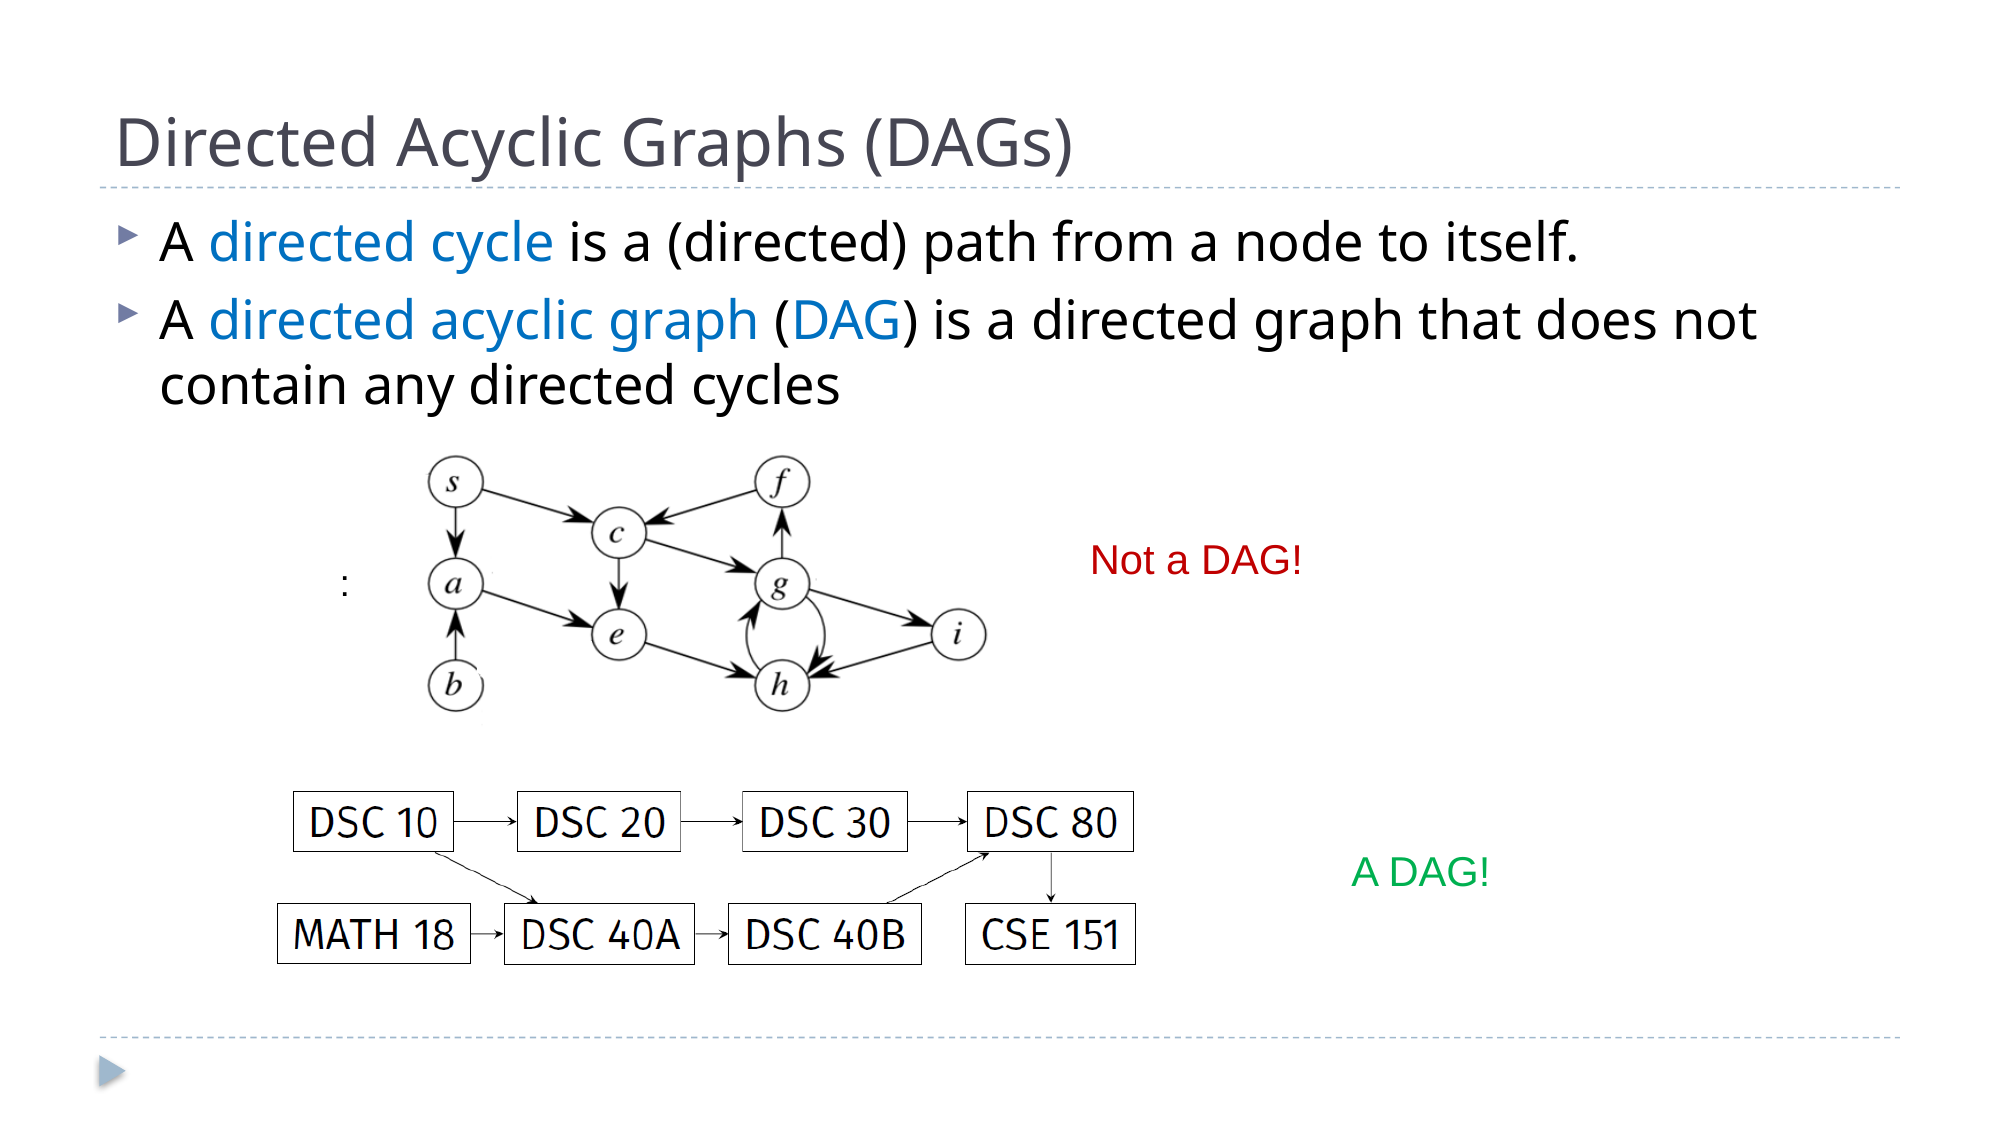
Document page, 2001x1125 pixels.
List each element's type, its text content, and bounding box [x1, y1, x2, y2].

text_box Not a DAG! [1074, 525, 1338, 590]
title Directed Acyclic Graphs (DAGs) [99, 24, 1901, 188]
list A directed cycle is a (directed) path from a node to itself. A directed acyclic graph (DAG) is a directed graph that does not contain any directed cycles [99, 199, 1901, 1011]
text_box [324, 449, 1001, 738]
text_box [249, 762, 1600, 979]
